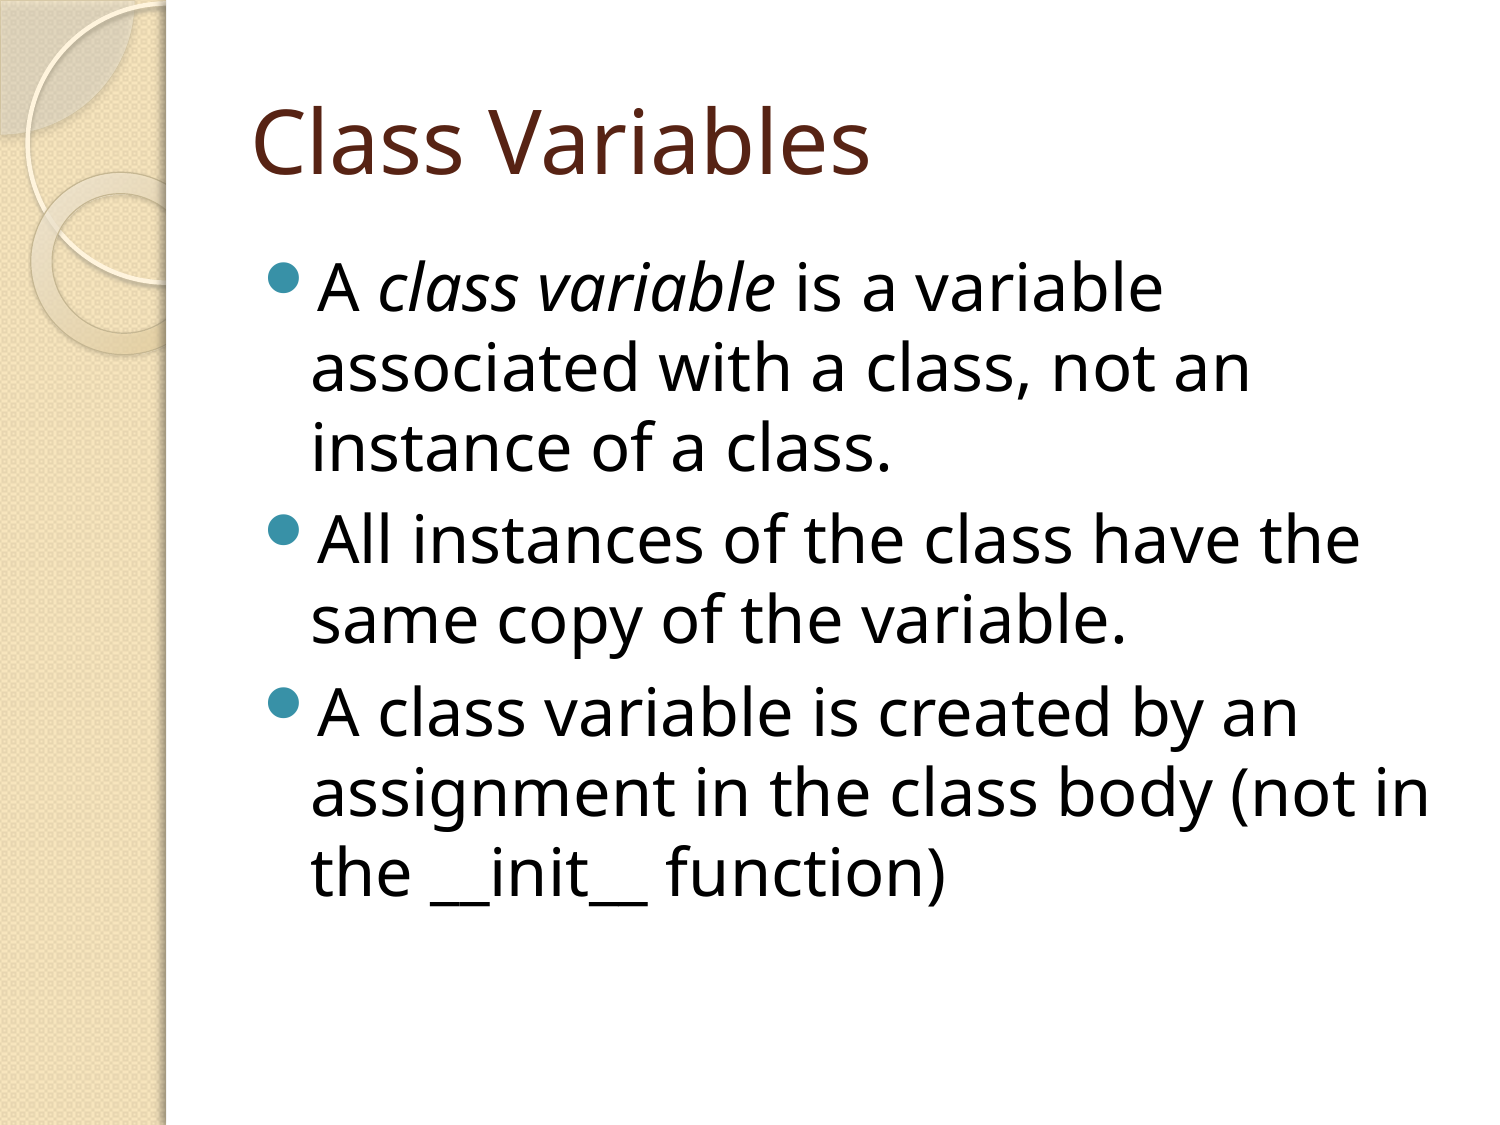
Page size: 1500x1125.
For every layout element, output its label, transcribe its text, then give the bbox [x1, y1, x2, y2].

list A class variable is a variable associated with a class, not an instance of a class. All instances of the class have the same copy of the variable. A class variable is created by an assignment in the class body (not in the __init__ function) [235, 237, 1466, 1025]
title Class Variables [235, 45, 1466, 233]
